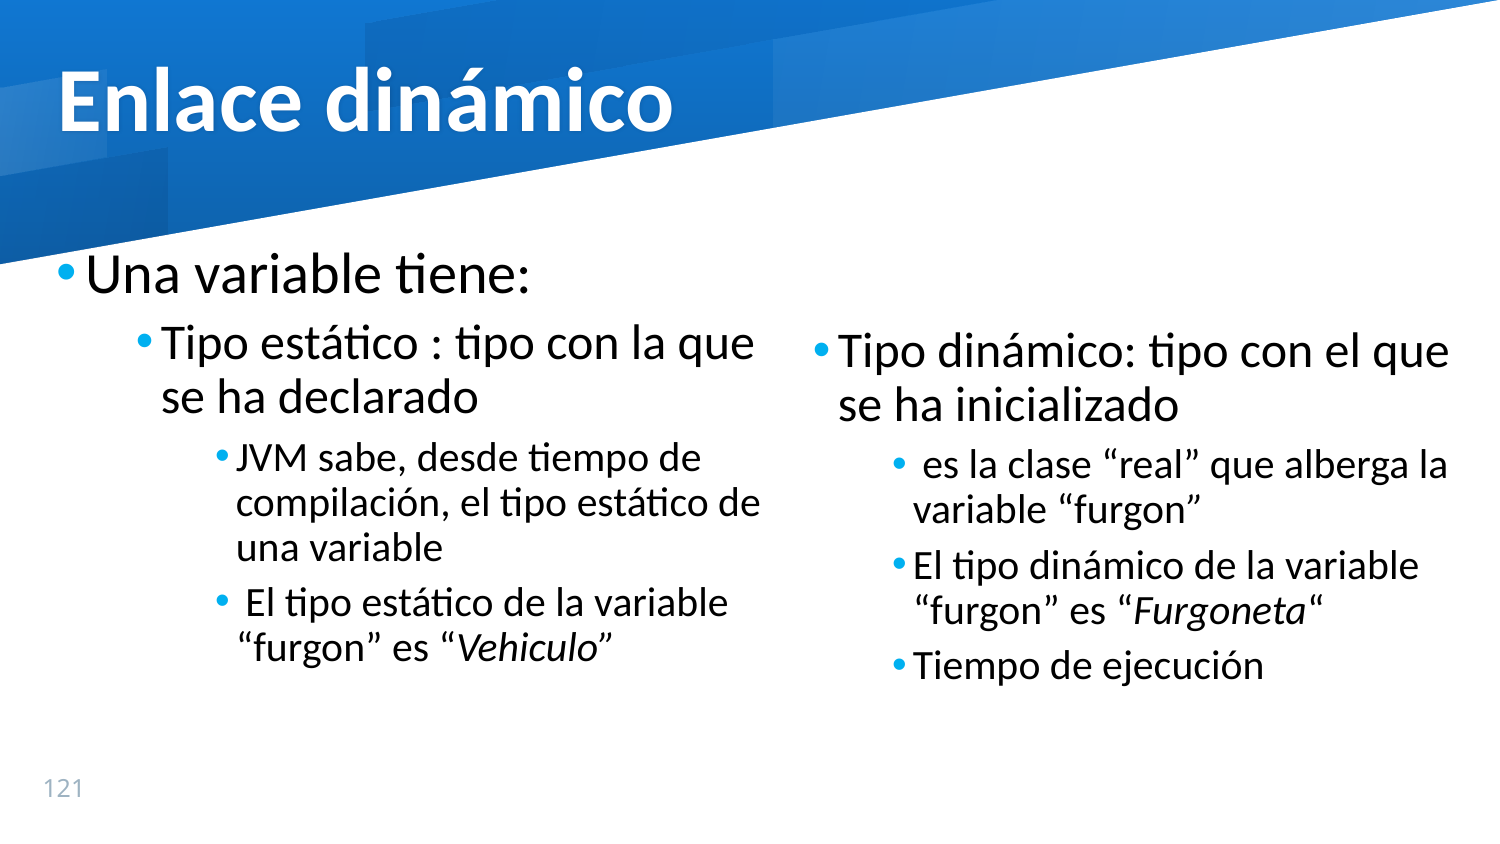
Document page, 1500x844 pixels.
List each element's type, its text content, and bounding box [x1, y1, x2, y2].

title Enlace dinámico [42, 20, 1101, 183]
list Una variable tiene: Tipo estático : tipo con la que se ha declarado JVM sabe, desde tiempo de compilación, el tipo estático de una variable El tipo estático de la variable “furgon” es “Vehiculo” [33, 228, 789, 706]
slide_number ‹#› [42, 766, 122, 807]
list Tipo dinámico: tipo con el que se ha inicializado es la clase “real” que alberga la variable “furgon” El tipo dinámico de la variable “furgon” es “Furgoneta“ Tiempo de ejecución [710, 239, 1466, 717]
